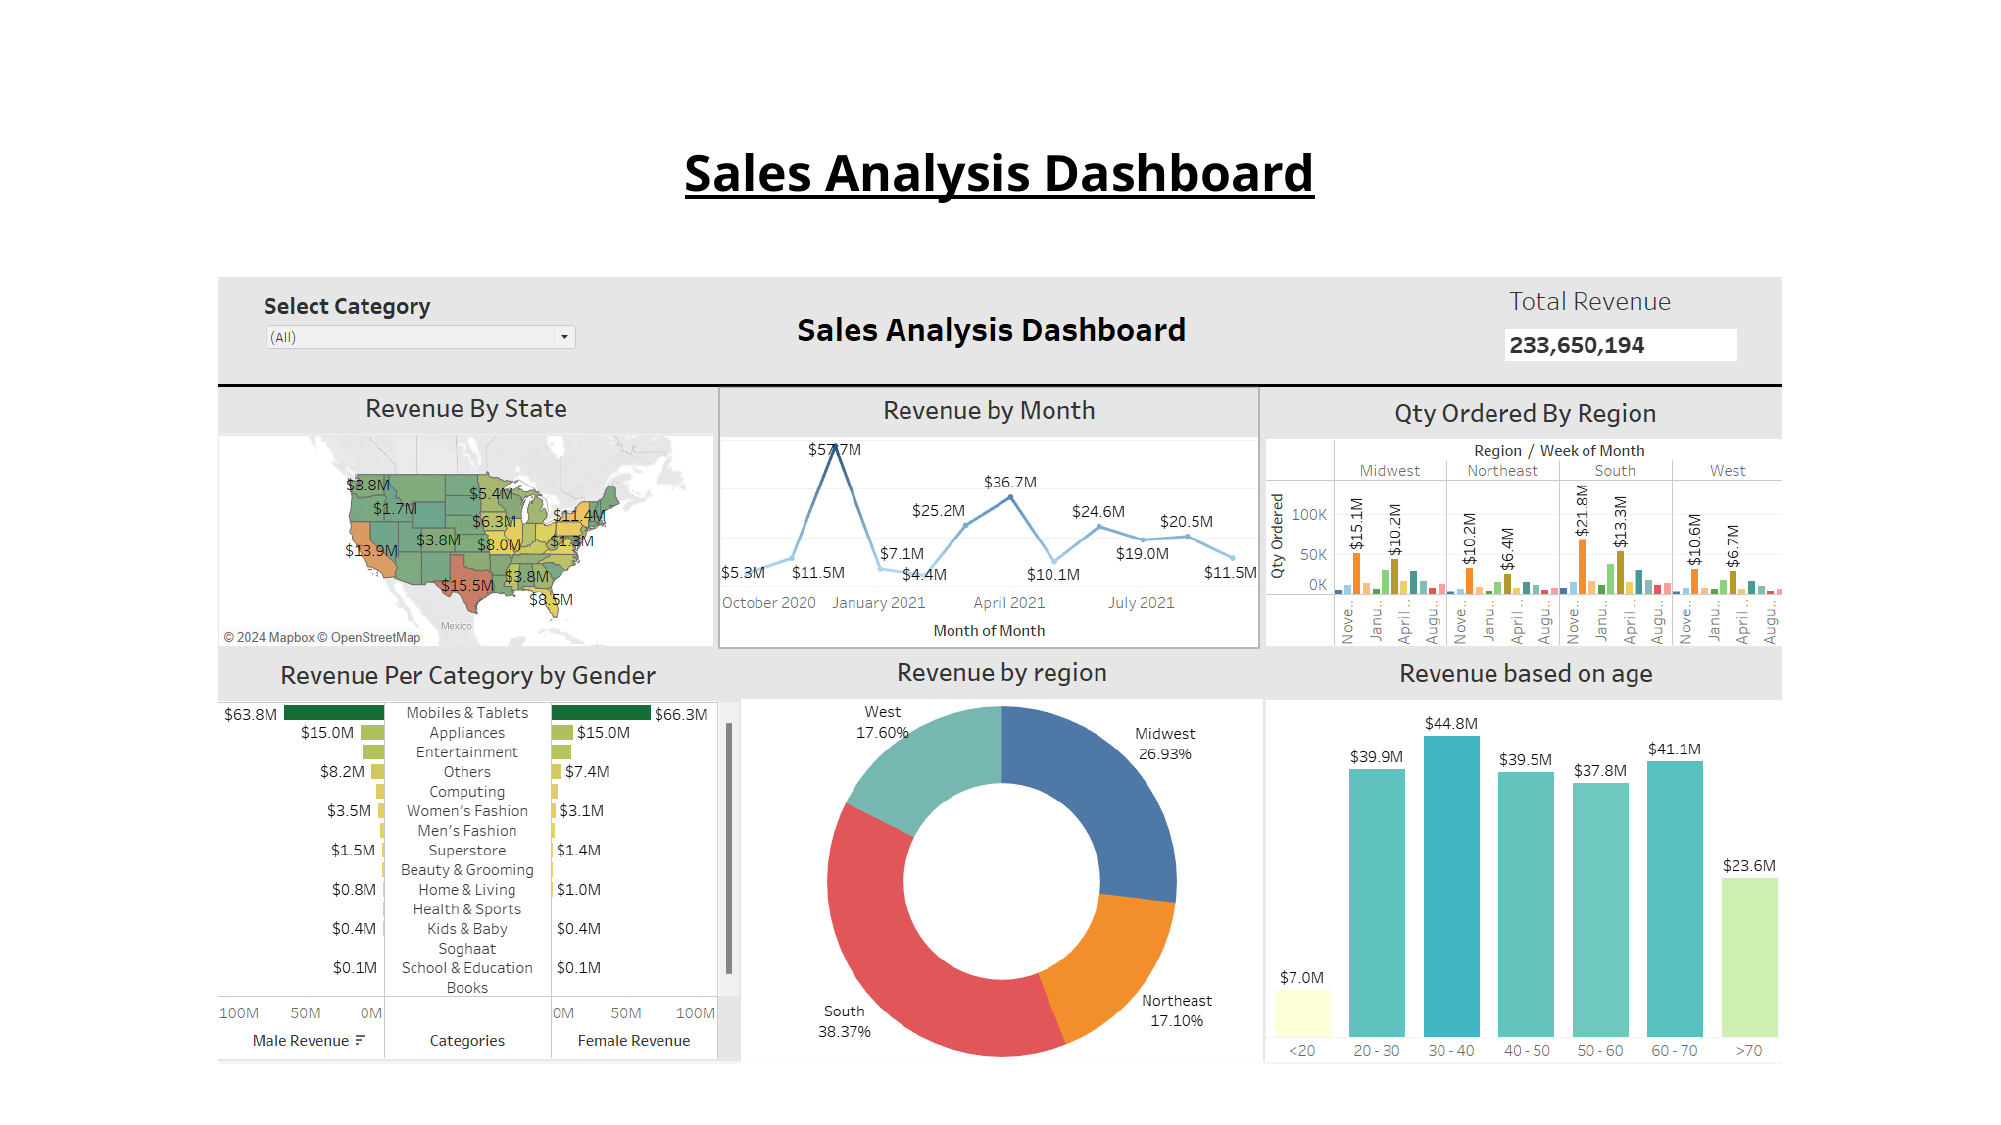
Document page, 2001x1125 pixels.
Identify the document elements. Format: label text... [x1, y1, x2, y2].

title Sales Analysis Dashboard [127, 114, 1873, 236]
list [217, 277, 1782, 1064]
